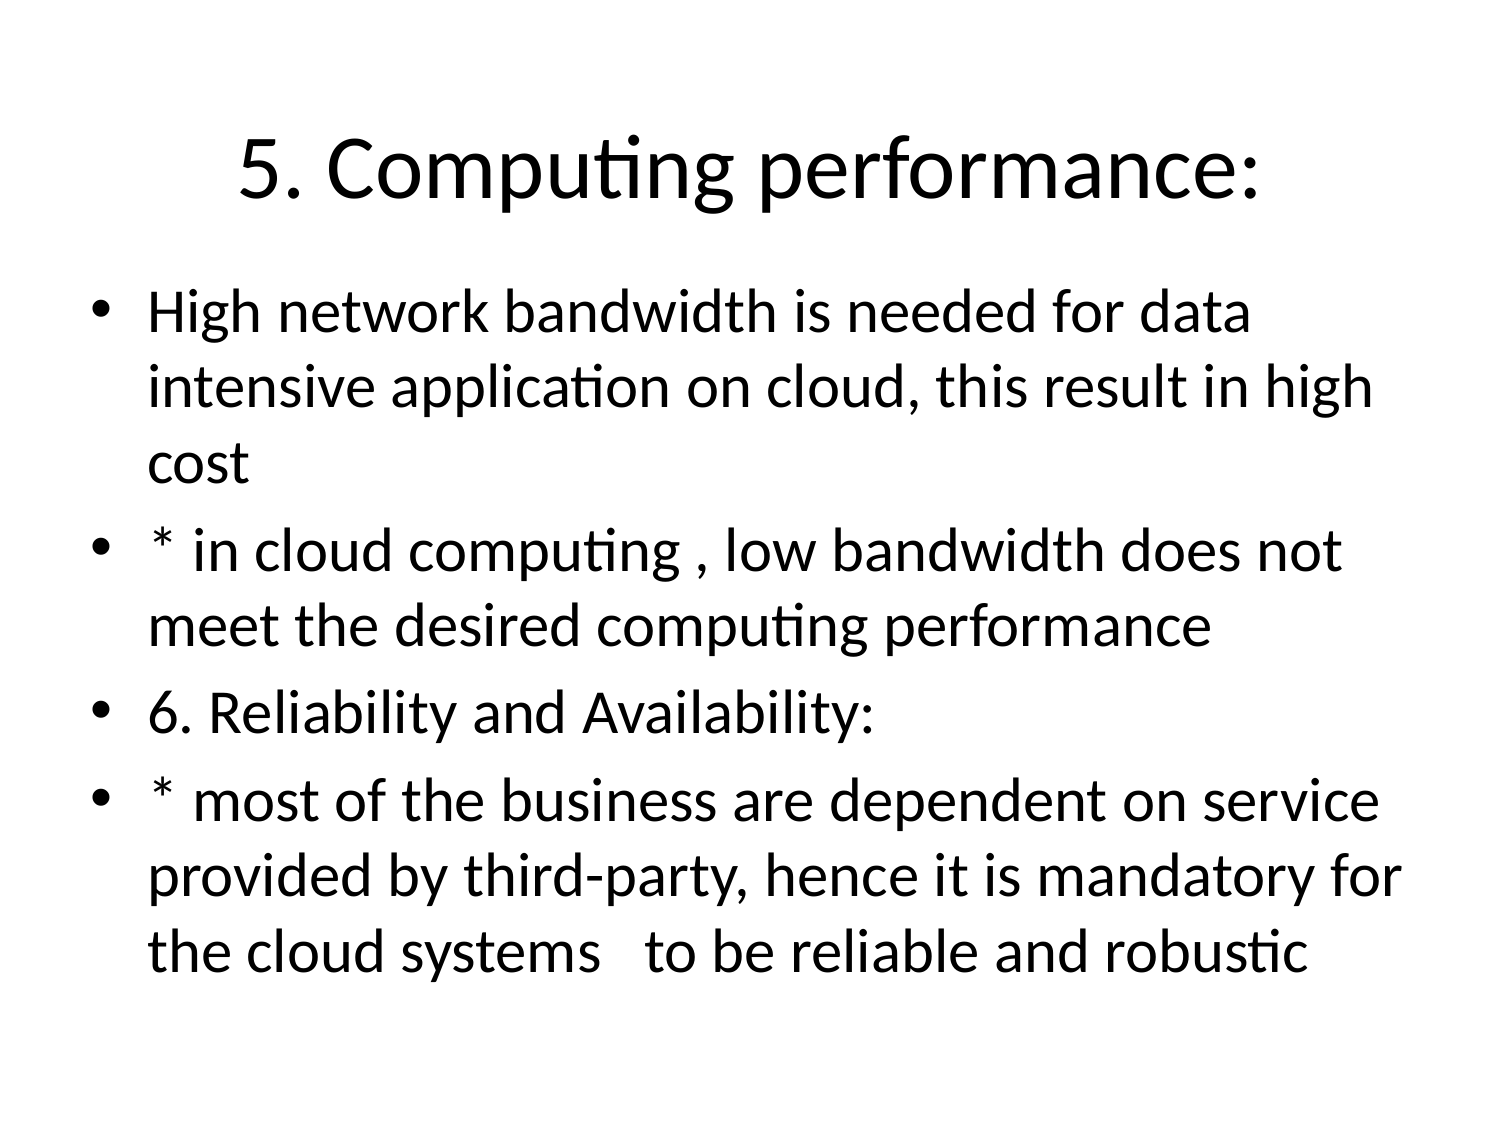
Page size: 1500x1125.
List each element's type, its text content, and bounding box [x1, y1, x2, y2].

list High network bandwidth is needed for data intensive application on cloud, this result in high cost * in cloud computing , low bandwidth does not meet the desired computing performance 6. Reliability and Availability: * most of the business are dependent on service provided by third-party, hence it is mandatory for the cloud systems to be reliable and robustic [75, 262, 1425, 1005]
title 5. Computing performance: [75, 67, 1425, 256]
